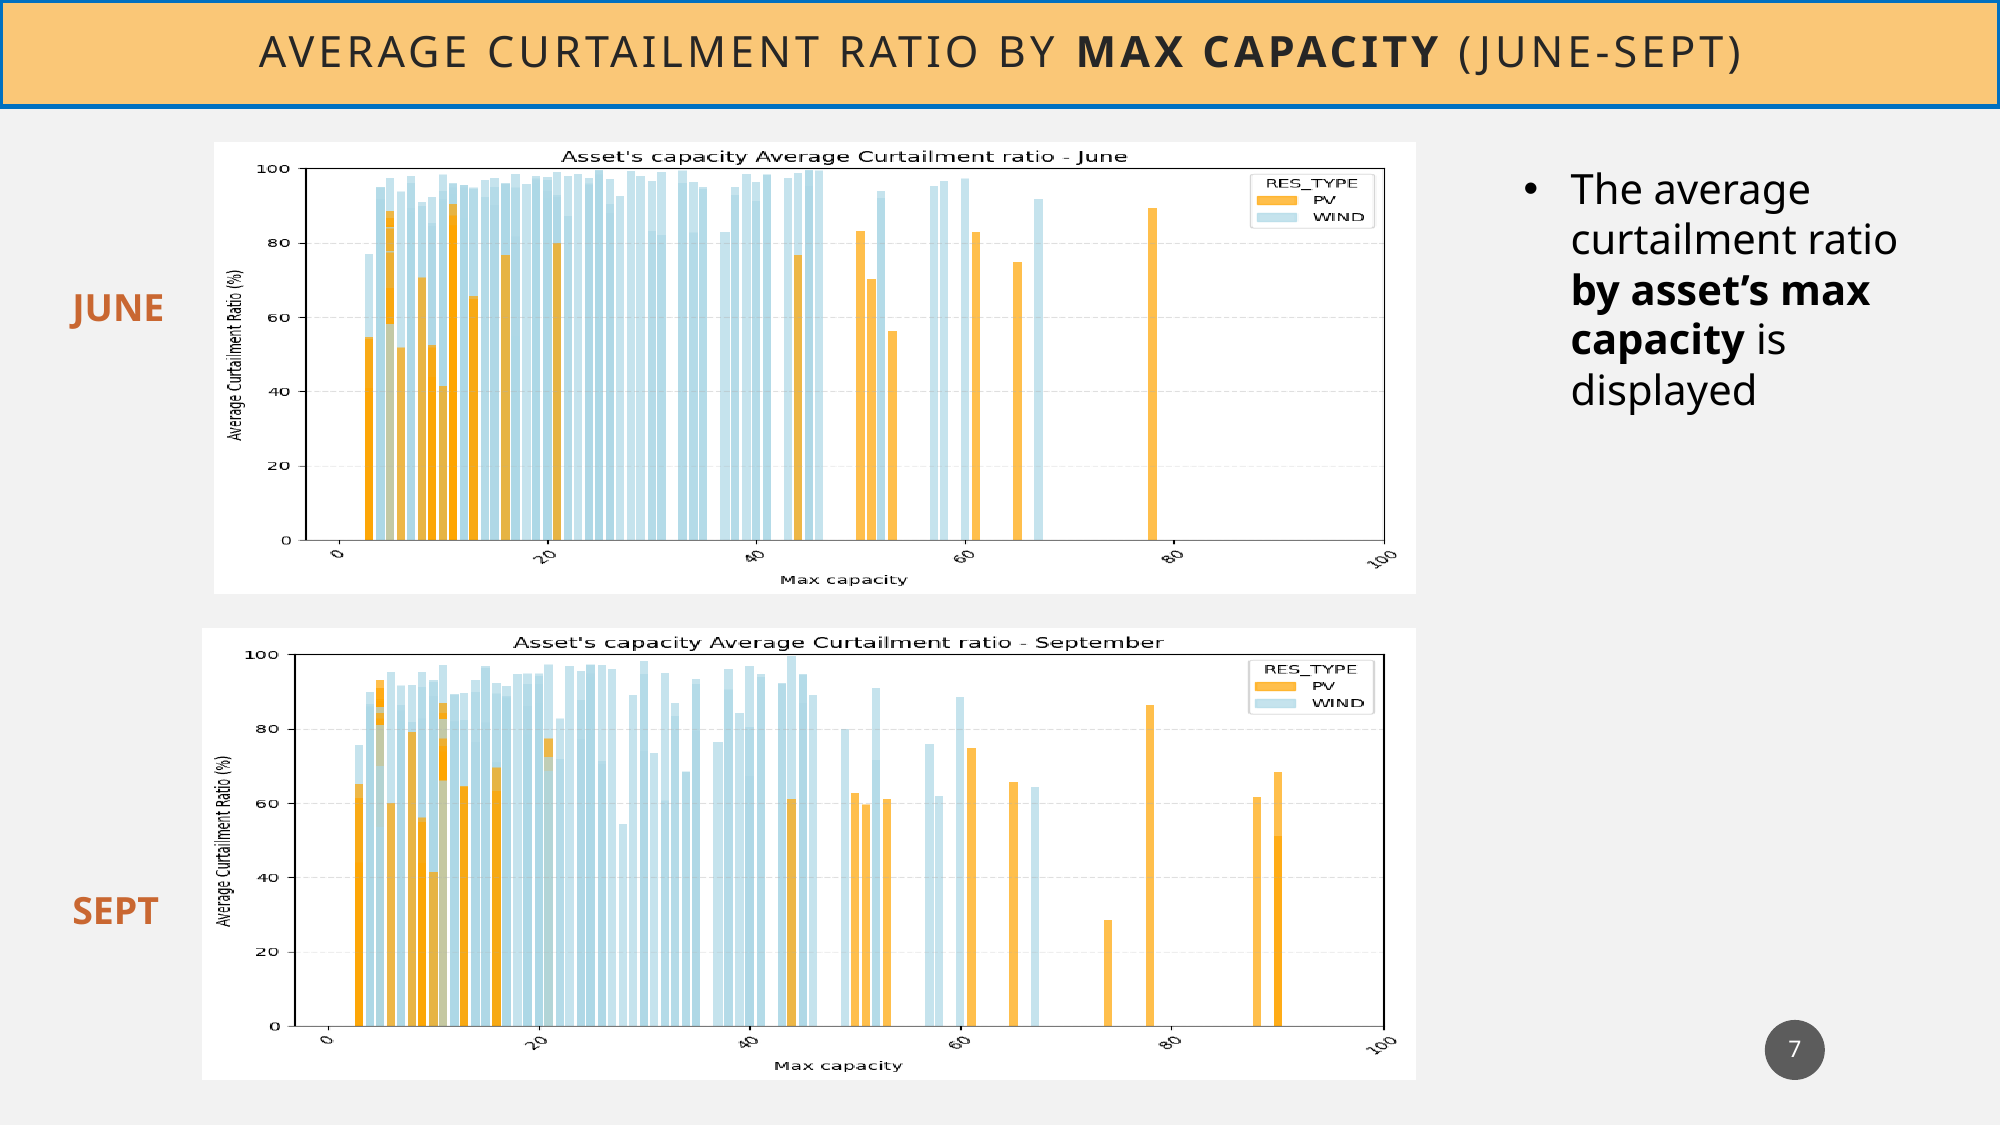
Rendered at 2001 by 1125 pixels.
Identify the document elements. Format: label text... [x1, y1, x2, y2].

slide_number 7 [1764, 1019, 1825, 1080]
title Average Curtailment ratio by Max capacity (JUNE-SEPT) [0, 0, 2000, 109]
text_box JUNE [57, 277, 203, 337]
picture [214, 142, 1416, 594]
text_box SEPT [57, 880, 202, 940]
picture [202, 628, 1416, 1080]
text_box The average curtailment ratio by asset’s max capacity is displayed [1509, 155, 1943, 456]
